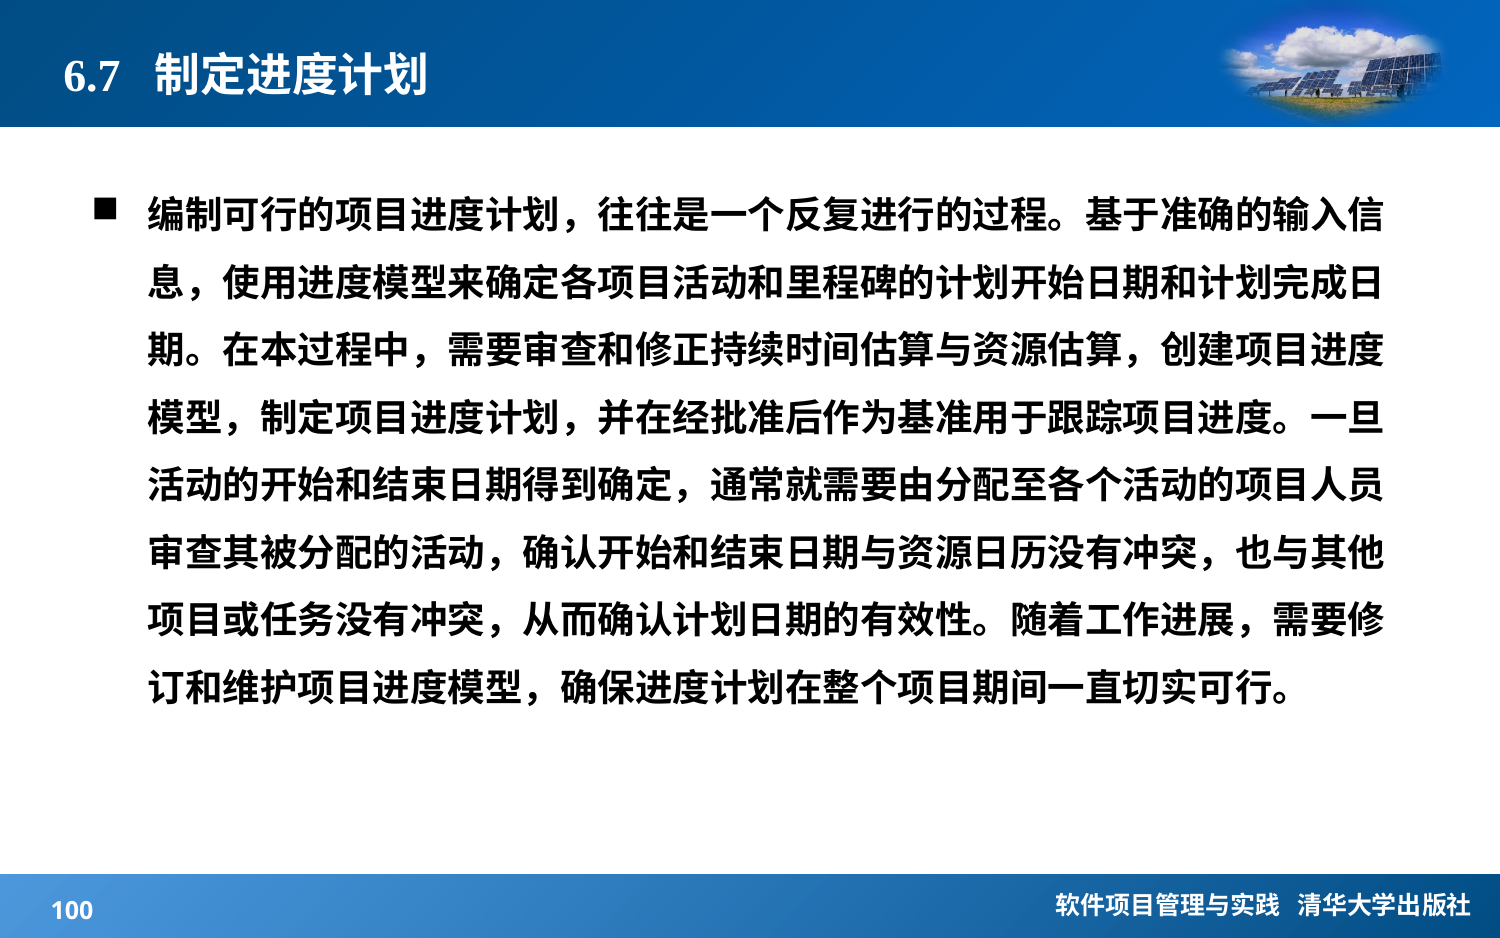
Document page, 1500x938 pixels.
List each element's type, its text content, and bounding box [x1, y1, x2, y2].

title 6.7 制定进度计划 [48, 19, 1140, 127]
text_box 编制可行的项目进度计划，往往是一个反复进行的过程。基于准确的输入信息，使用进度模型来确定各项目活动和里程碑的计划开始日期和计划完成日期。在本过程中，需要审查和修正持续时间估算与资源估算，创建项目进度模型，制定项目进度计划，并在经批准后作为基准用于跟踪项目进度。一旦活动的开始和结束日期得到确定，通常就需要由分配至各个活动的项目人员审查其被分配的活动，确认开始和结束日期与资源日历没有冲突，也与其他项目或任务没有冲突，从而确认计划日期的有效性。随着工作进展，需要修订和维护项目进度模型，确保进度计划在整个项目期间一直切实可行。 [76, 161, 1424, 748]
picture [1233, 6, 1433, 113]
